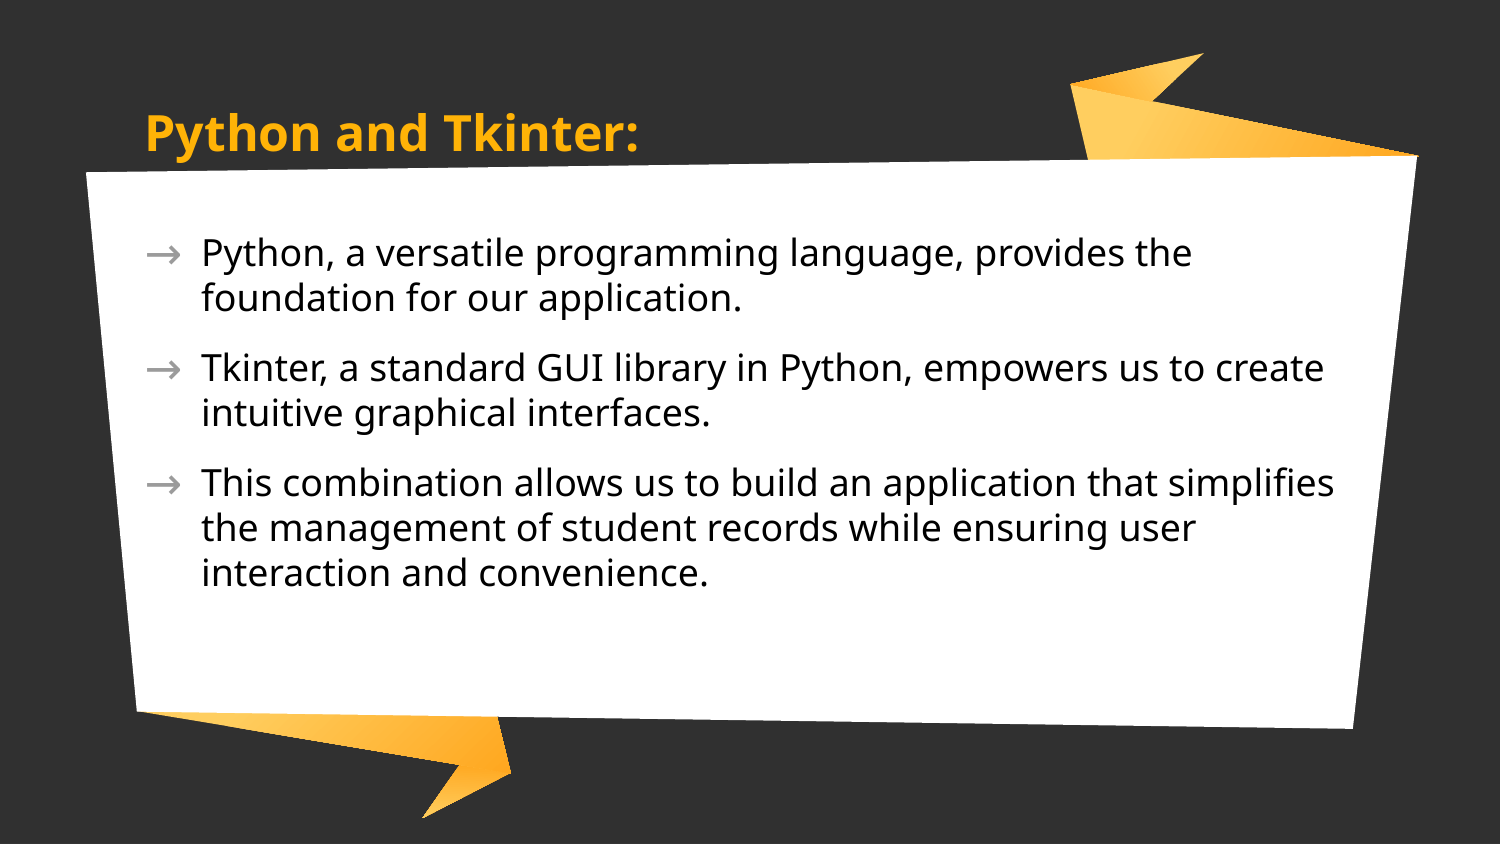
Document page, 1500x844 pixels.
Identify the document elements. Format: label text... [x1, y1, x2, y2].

title Python and Tkinter: [129, 93, 1371, 188]
list Python, a versatile programming language, provides the foundation for our application. Tkinter, a standard GUI library in Python, empowers us to create intuitive graphical interfaces. This combination allows us to build an application that simplifies the management of student records while ensuring user interaction and convenience. [129, 221, 1371, 704]
